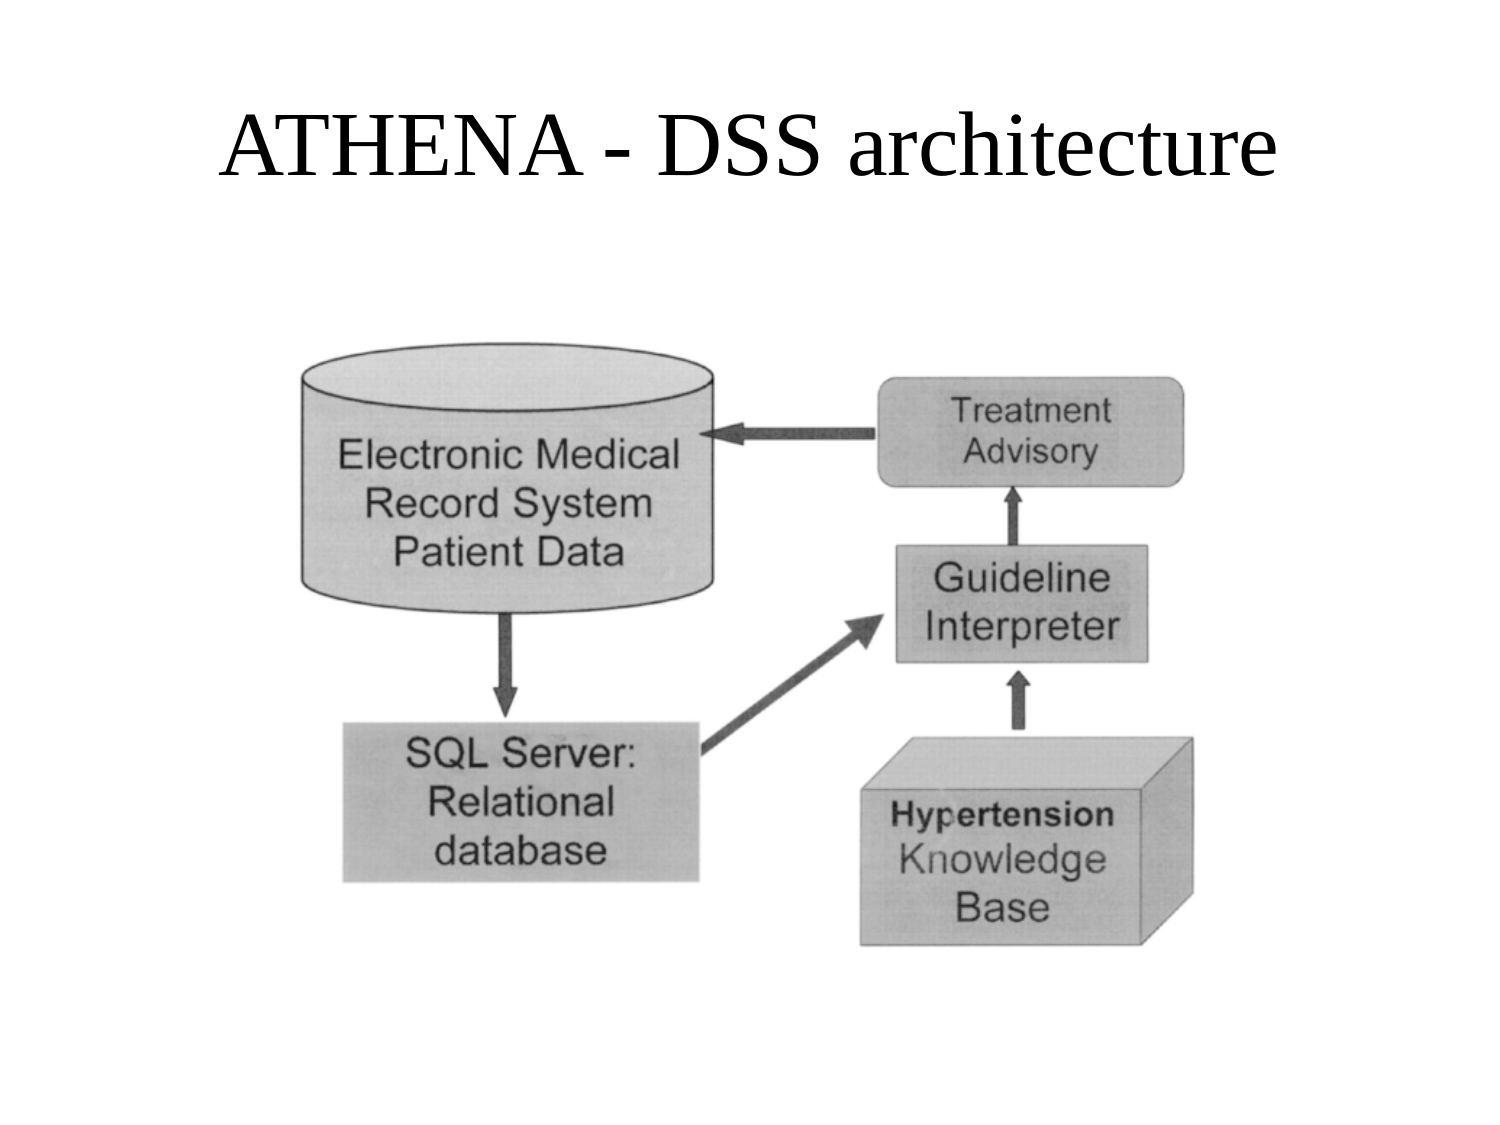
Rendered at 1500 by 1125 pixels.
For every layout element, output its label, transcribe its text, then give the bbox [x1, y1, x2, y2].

title ATHENA - DSS architecture [75, 45, 1425, 233]
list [295, 337, 1200, 950]
